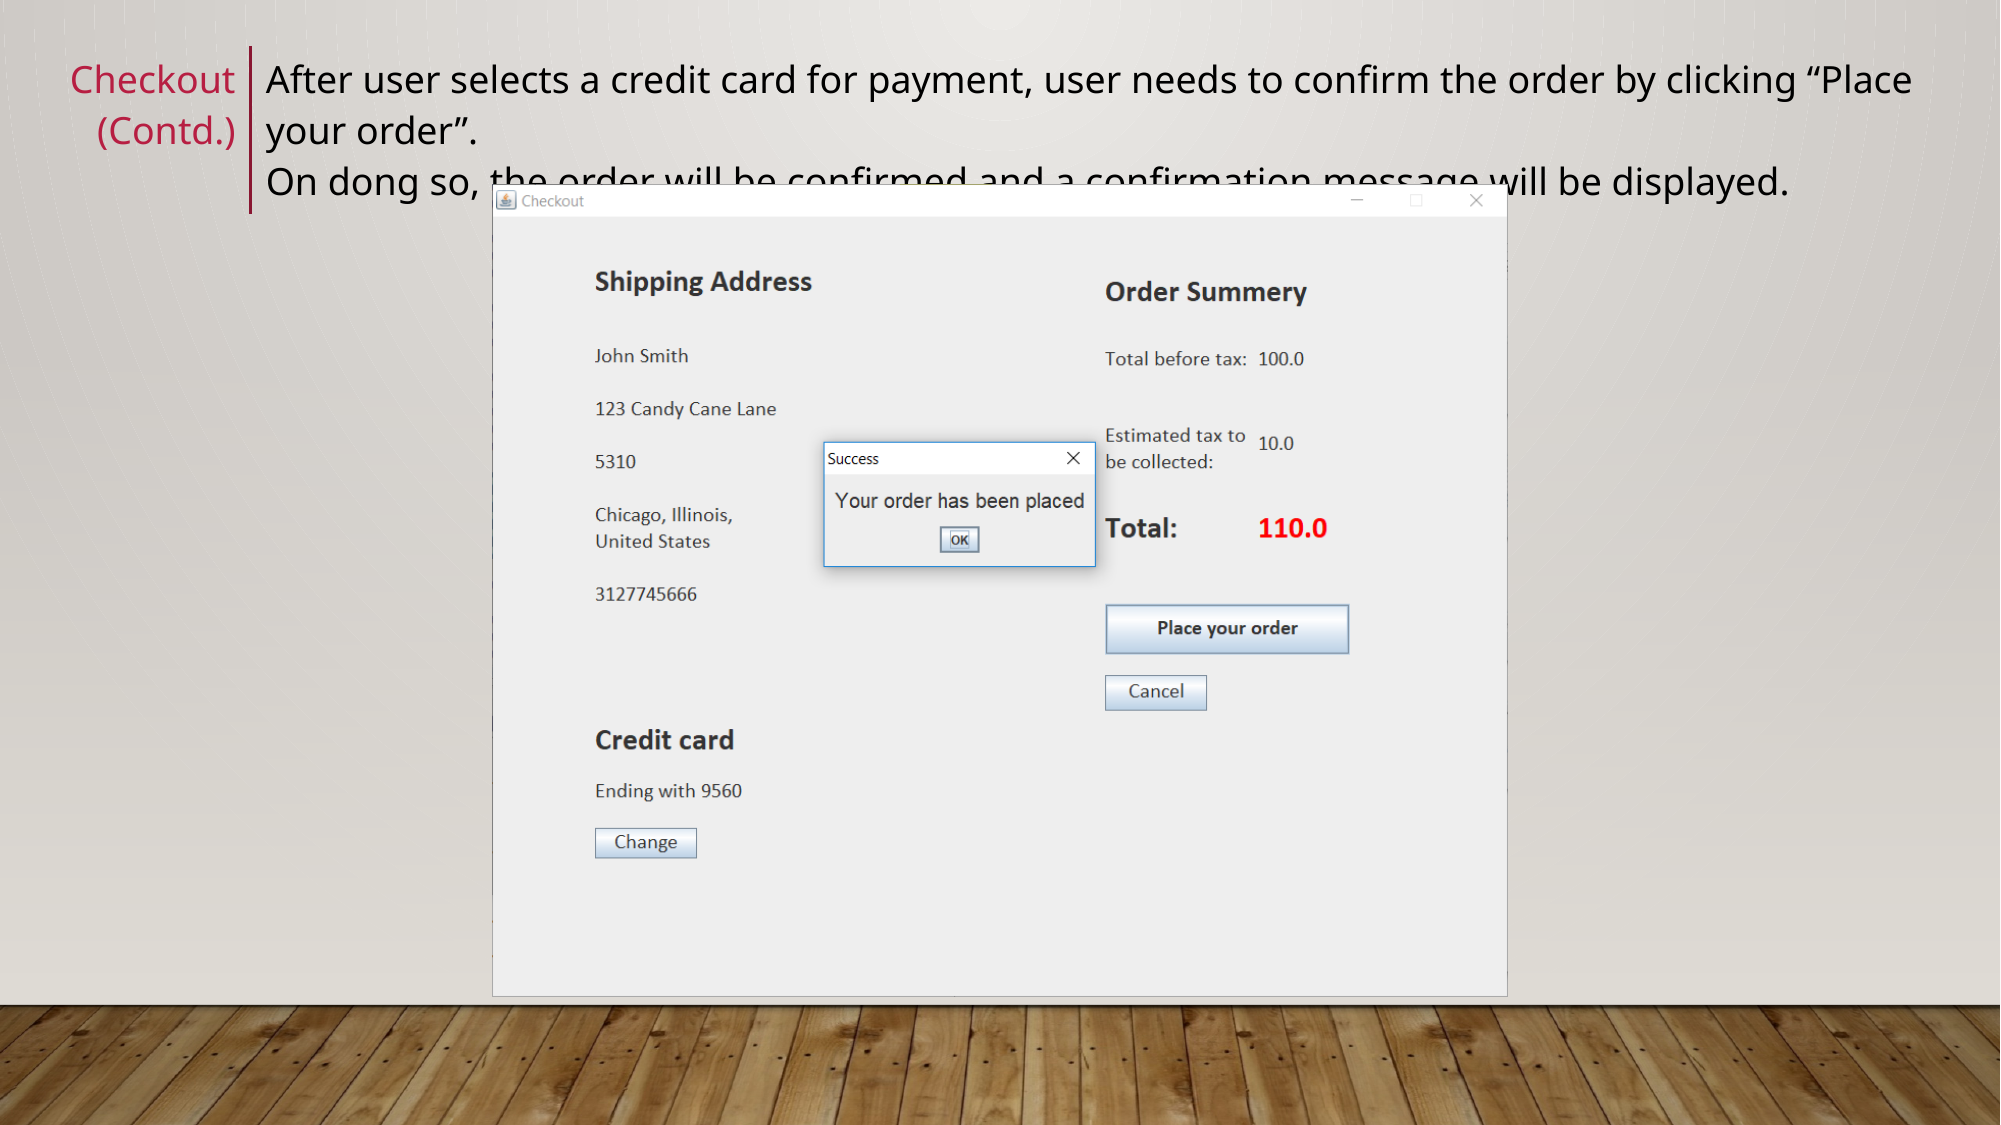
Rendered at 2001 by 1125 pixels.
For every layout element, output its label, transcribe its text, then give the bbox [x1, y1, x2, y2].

table_header After user selects a credit card for payment, user needs to confirm the order by clicking “Place your order”. On dong so, the order will be confirmed and a confirmation message will be displayed. [252, 46, 1980, 214]
picture [492, 183, 1508, 997]
table_header Checkout (Contd.) [20, 46, 249, 214]
picture [0, 1005, 2000, 1125]
